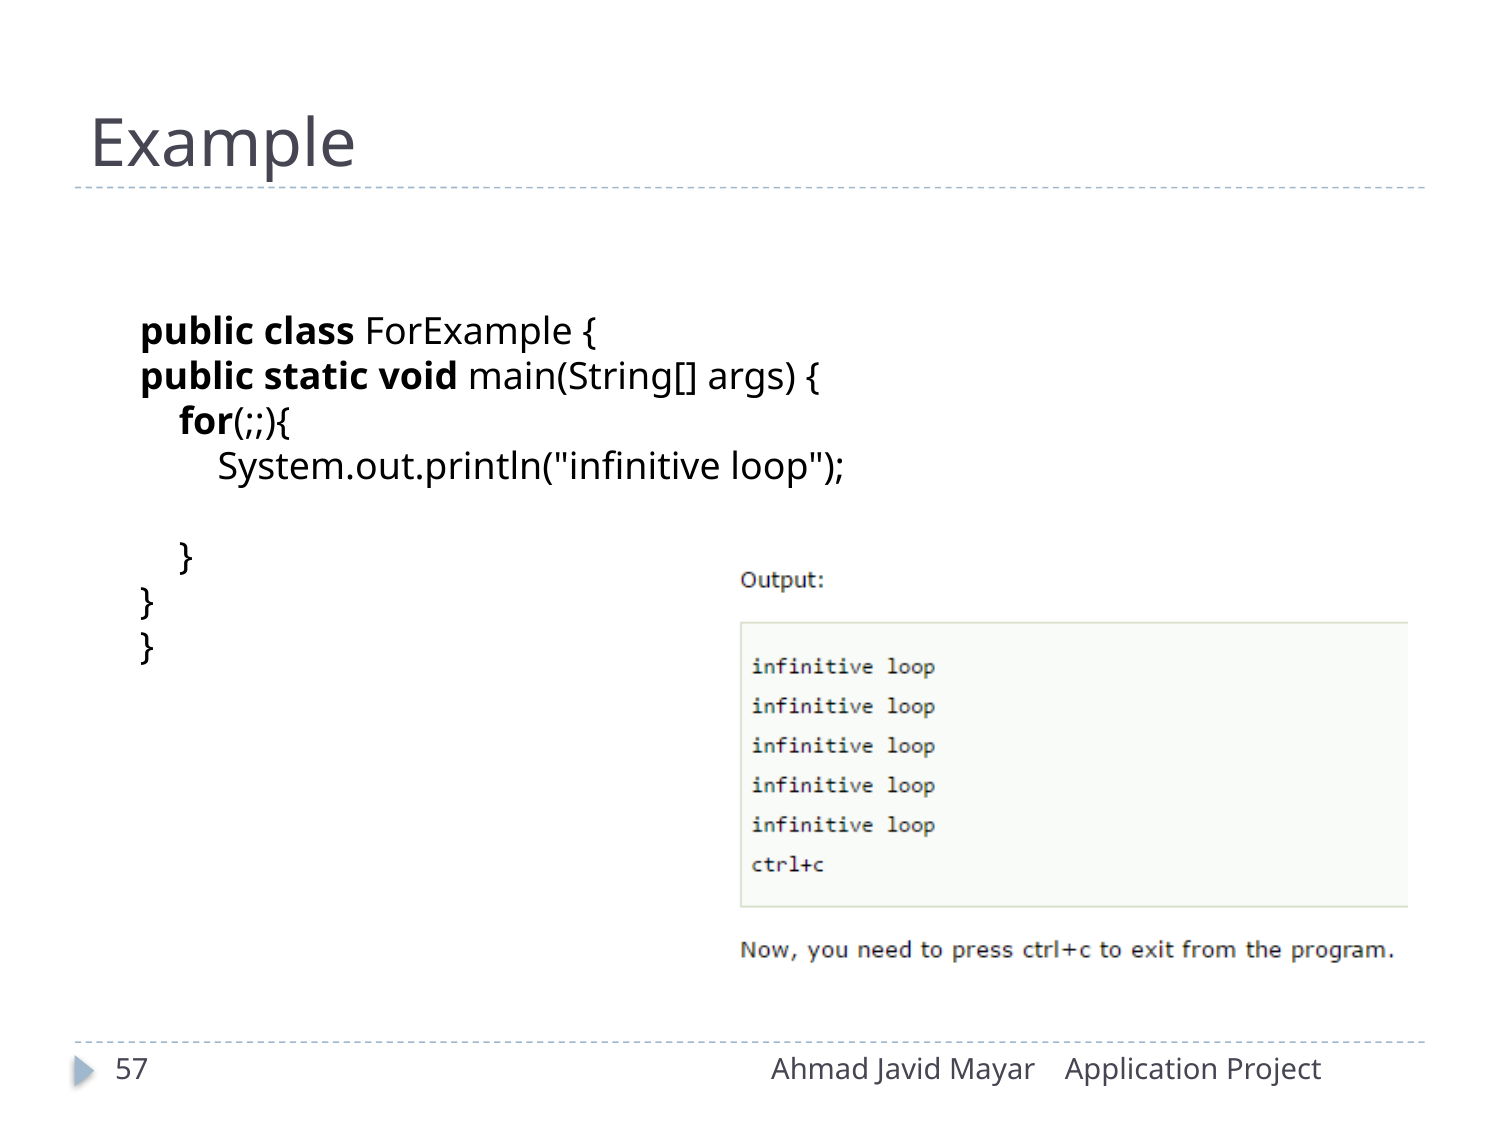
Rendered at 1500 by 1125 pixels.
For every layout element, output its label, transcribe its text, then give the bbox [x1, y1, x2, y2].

slide_number 57 [100, 1042, 426, 1103]
text_box public class ForExample { public static void main(String[] args) { for(;;){ System.out.println("infinitive loop"); } } } [124, 299, 875, 675]
title Example [75, 24, 1425, 188]
picture [724, 562, 1408, 976]
footer Ahmad Javid Mayar [475, 1042, 1051, 1103]
slide_number Application Project [1051, 1042, 1426, 1103]
